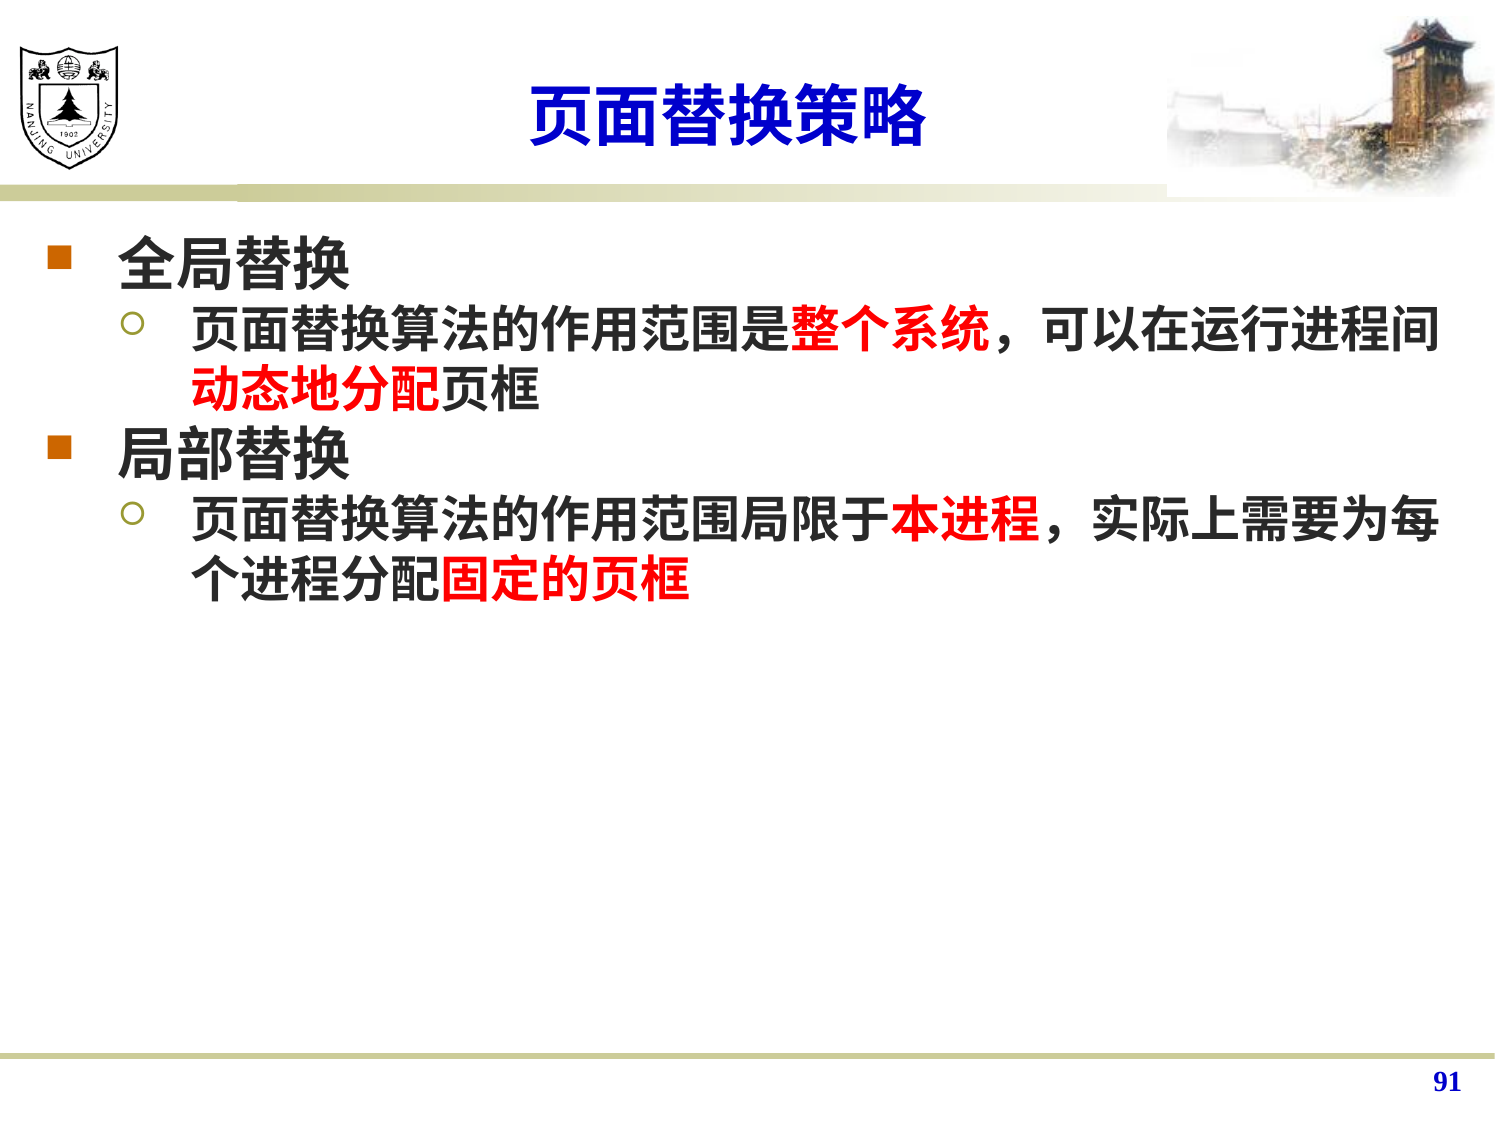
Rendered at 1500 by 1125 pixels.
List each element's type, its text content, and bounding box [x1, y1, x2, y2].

list 全局替换 页面替换算法的作用范围是整个系统，可以在运行进程间动态地分配页框 局部替换 页面替换算法的作用范围局限于本进程，实际上需要为每个进程分配固定的页框 [29, 219, 1483, 1035]
title 页面替换策略 [123, 66, 1331, 161]
picture [0, 1053, 1495, 1059]
picture [1167, 16, 1495, 197]
picture [14, 42, 124, 173]
slide_number 91 [1399, 1054, 1496, 1125]
